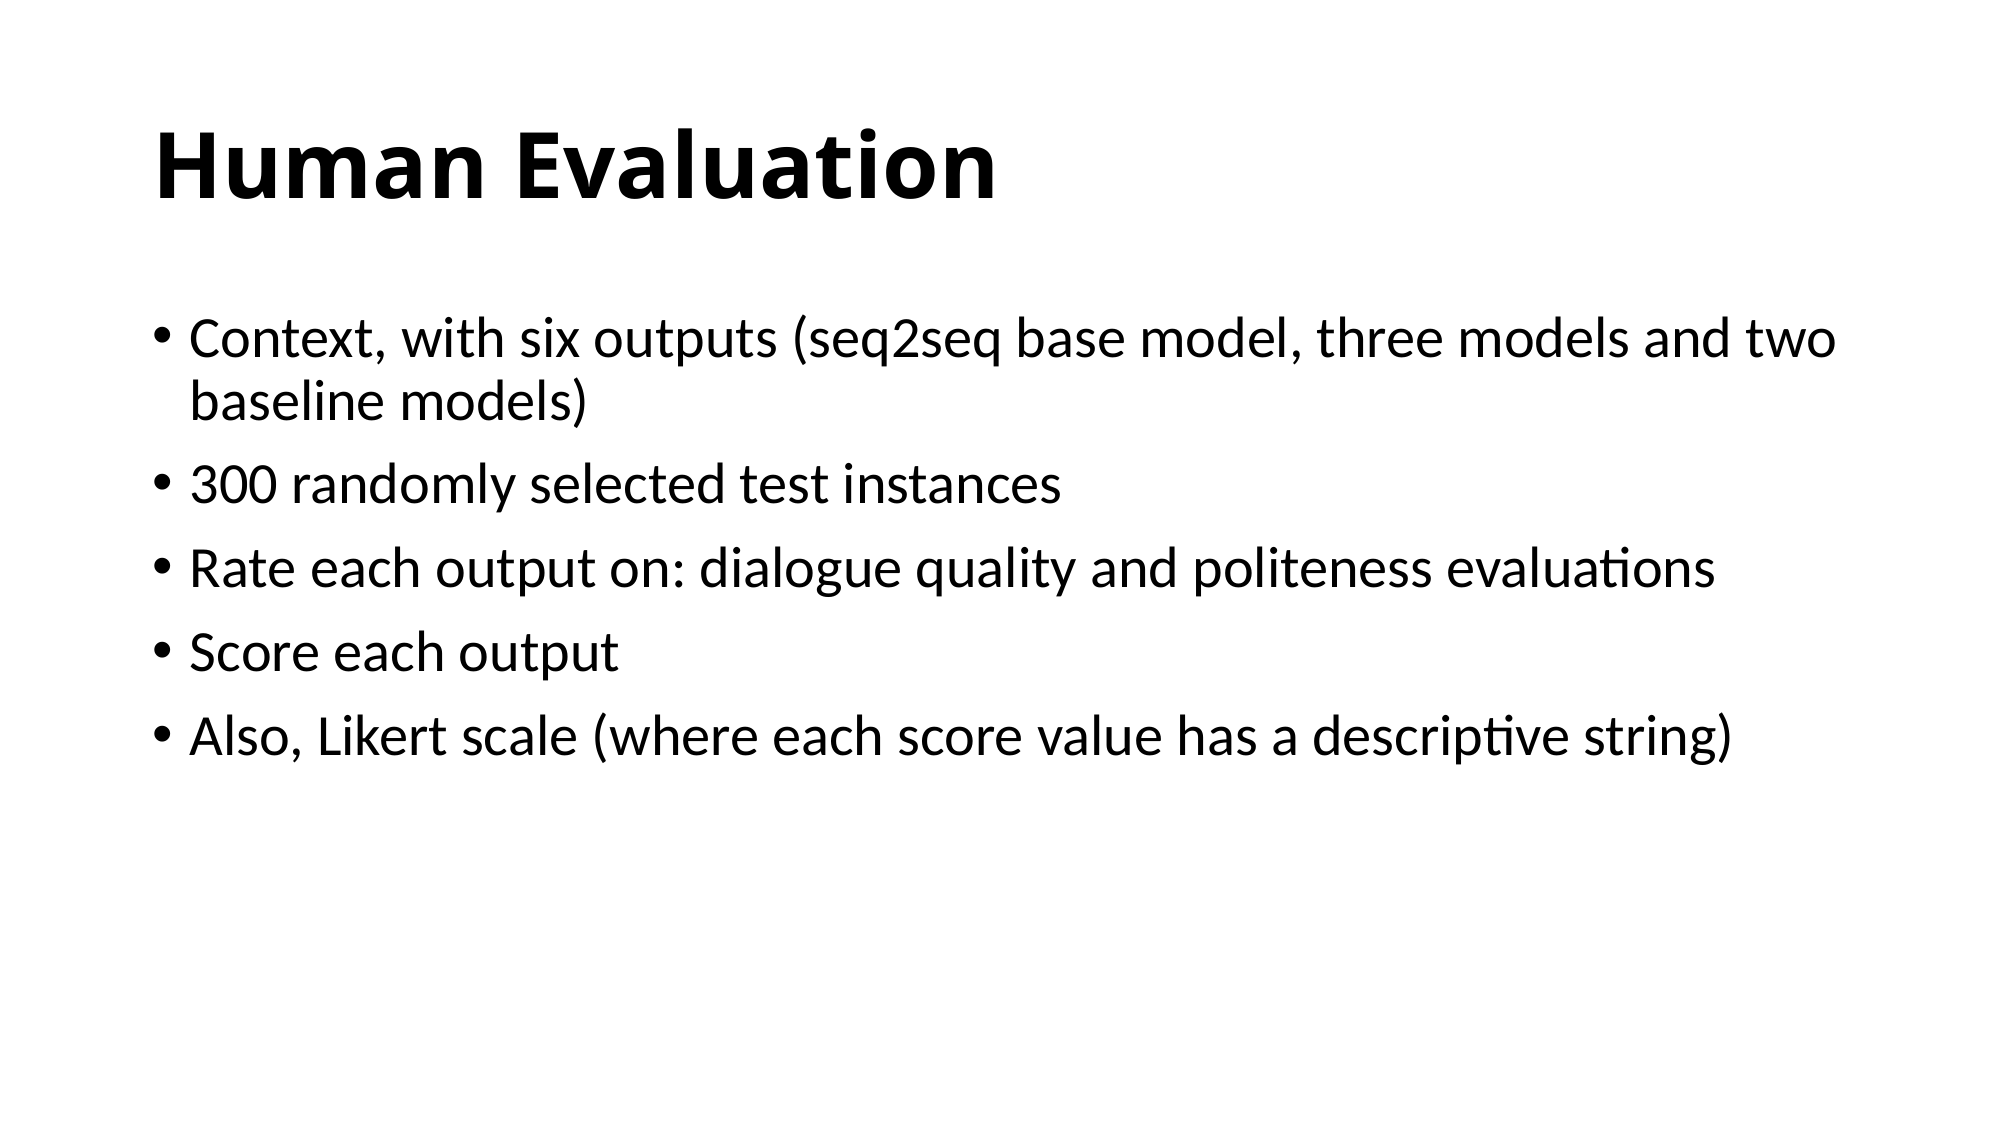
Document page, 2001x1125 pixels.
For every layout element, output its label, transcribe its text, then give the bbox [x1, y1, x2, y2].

title Human Evaluation [137, 59, 1863, 278]
list Context, with six outputs (seq2seq base model, three models and two baseline models) 300 randomly selected test instances Rate each output on: dialogue quality and politeness evaluations Score each output Also, Likert scale (where each score value has a descriptive string) [137, 299, 1863, 1014]
